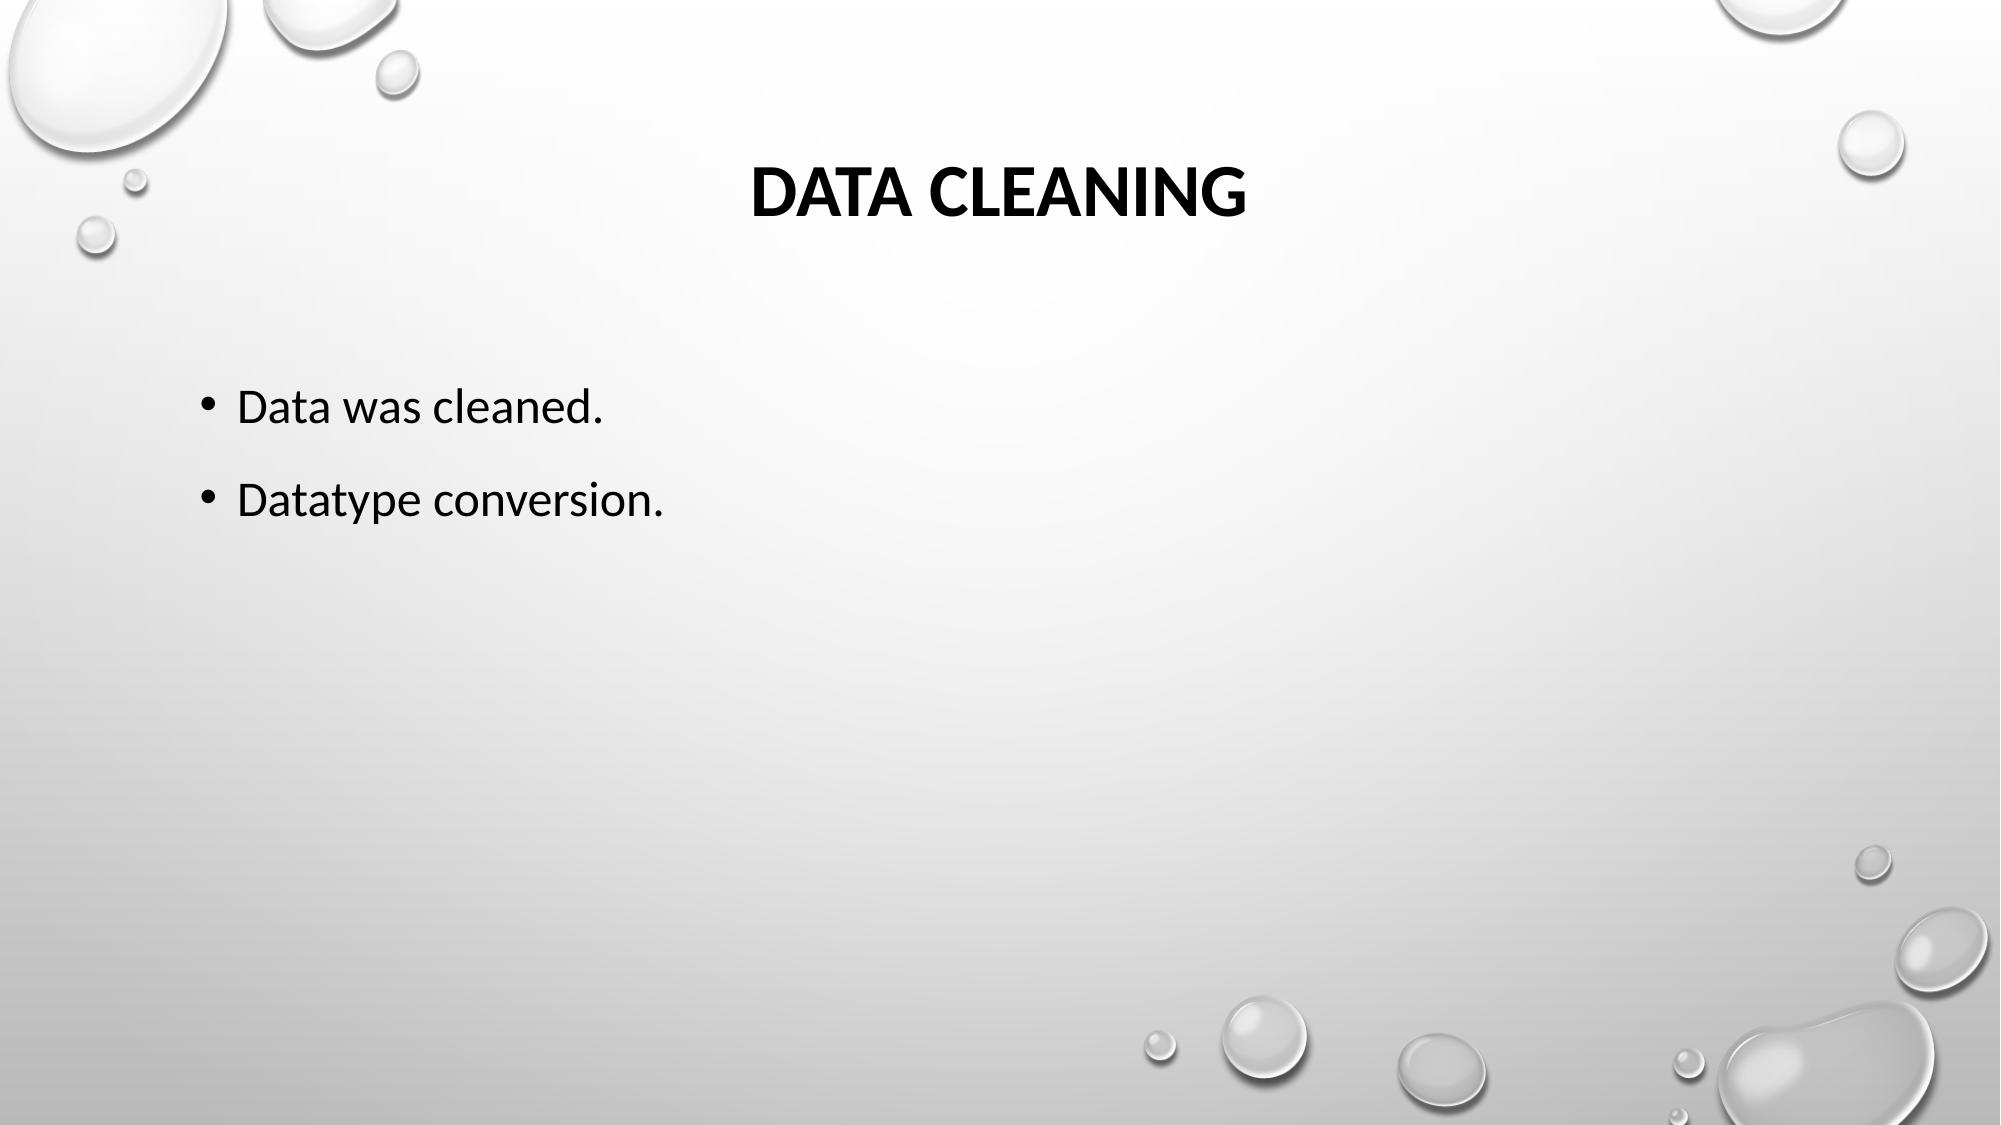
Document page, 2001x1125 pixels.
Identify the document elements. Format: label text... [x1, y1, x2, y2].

title Data Cleaning [149, 101, 1851, 283]
list Data was cleaned. Datatype conversion. [184, 353, 1885, 916]
picture [0, 0, 2000, 1125]
